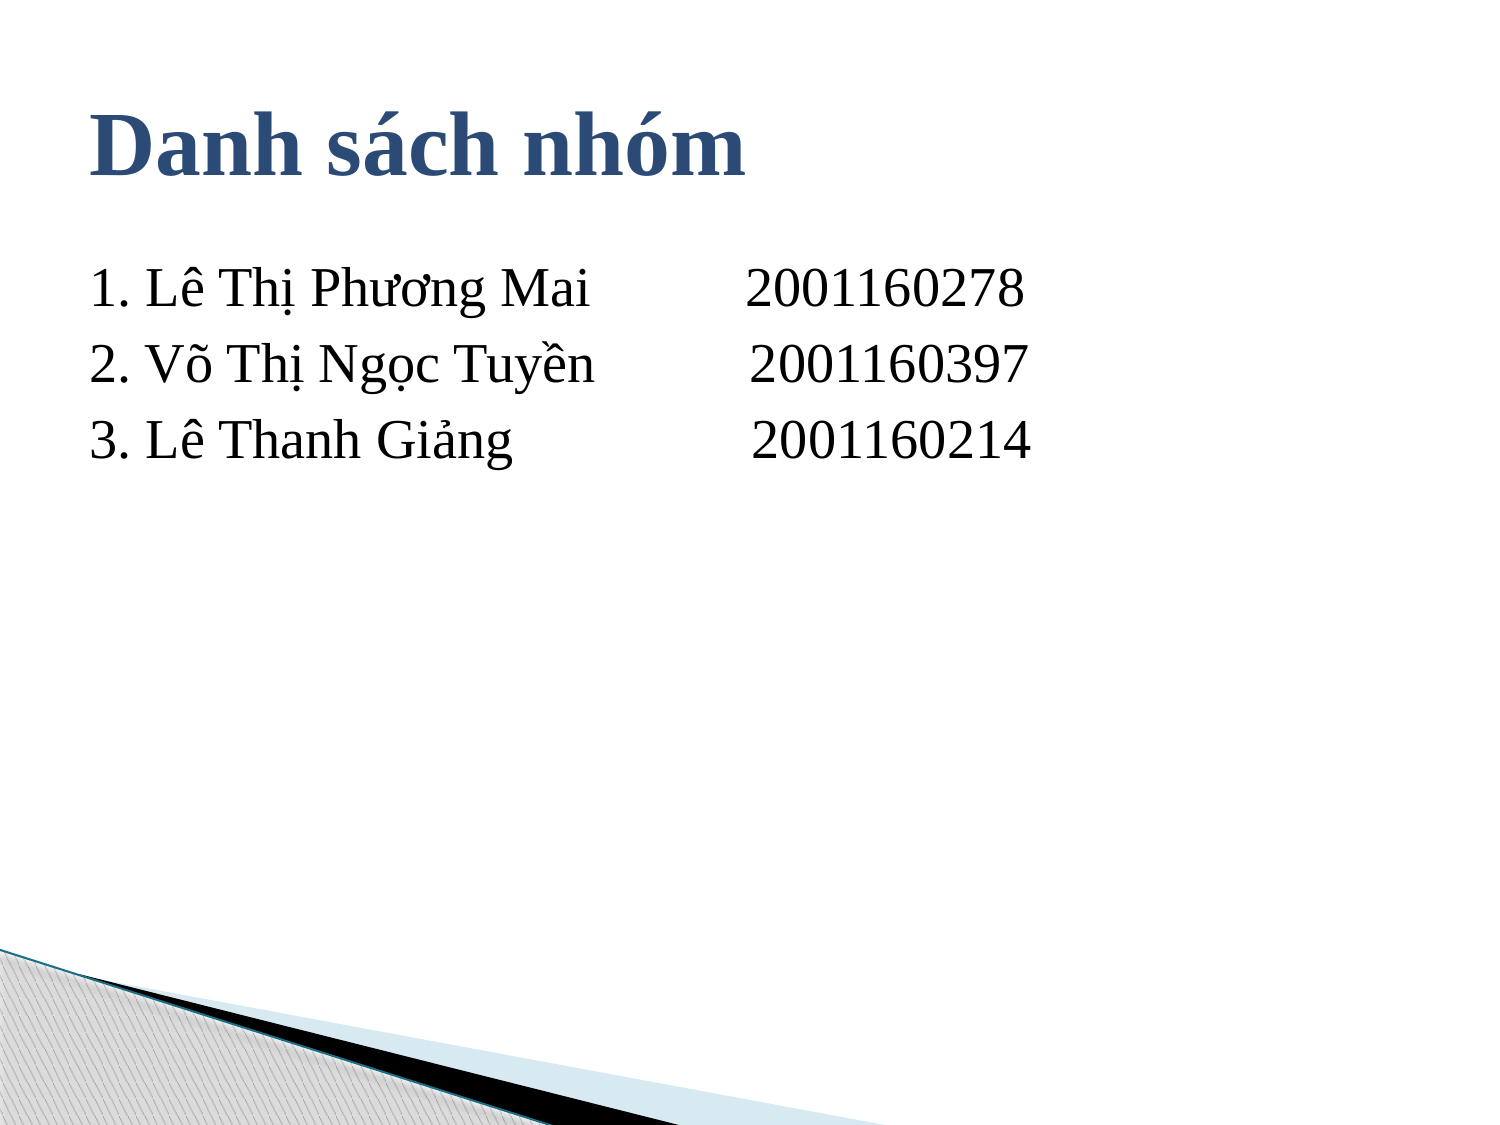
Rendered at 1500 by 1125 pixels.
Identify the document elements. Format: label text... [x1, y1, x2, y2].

title Danh sách nhóm [75, 45, 1425, 233]
list 1. Lê Thị Phương Mai 2001160278 2. Võ Thị Ngọc Tuyền 2001160397 3. Lê Thanh Giảng 2001160214 [75, 243, 1425, 986]
